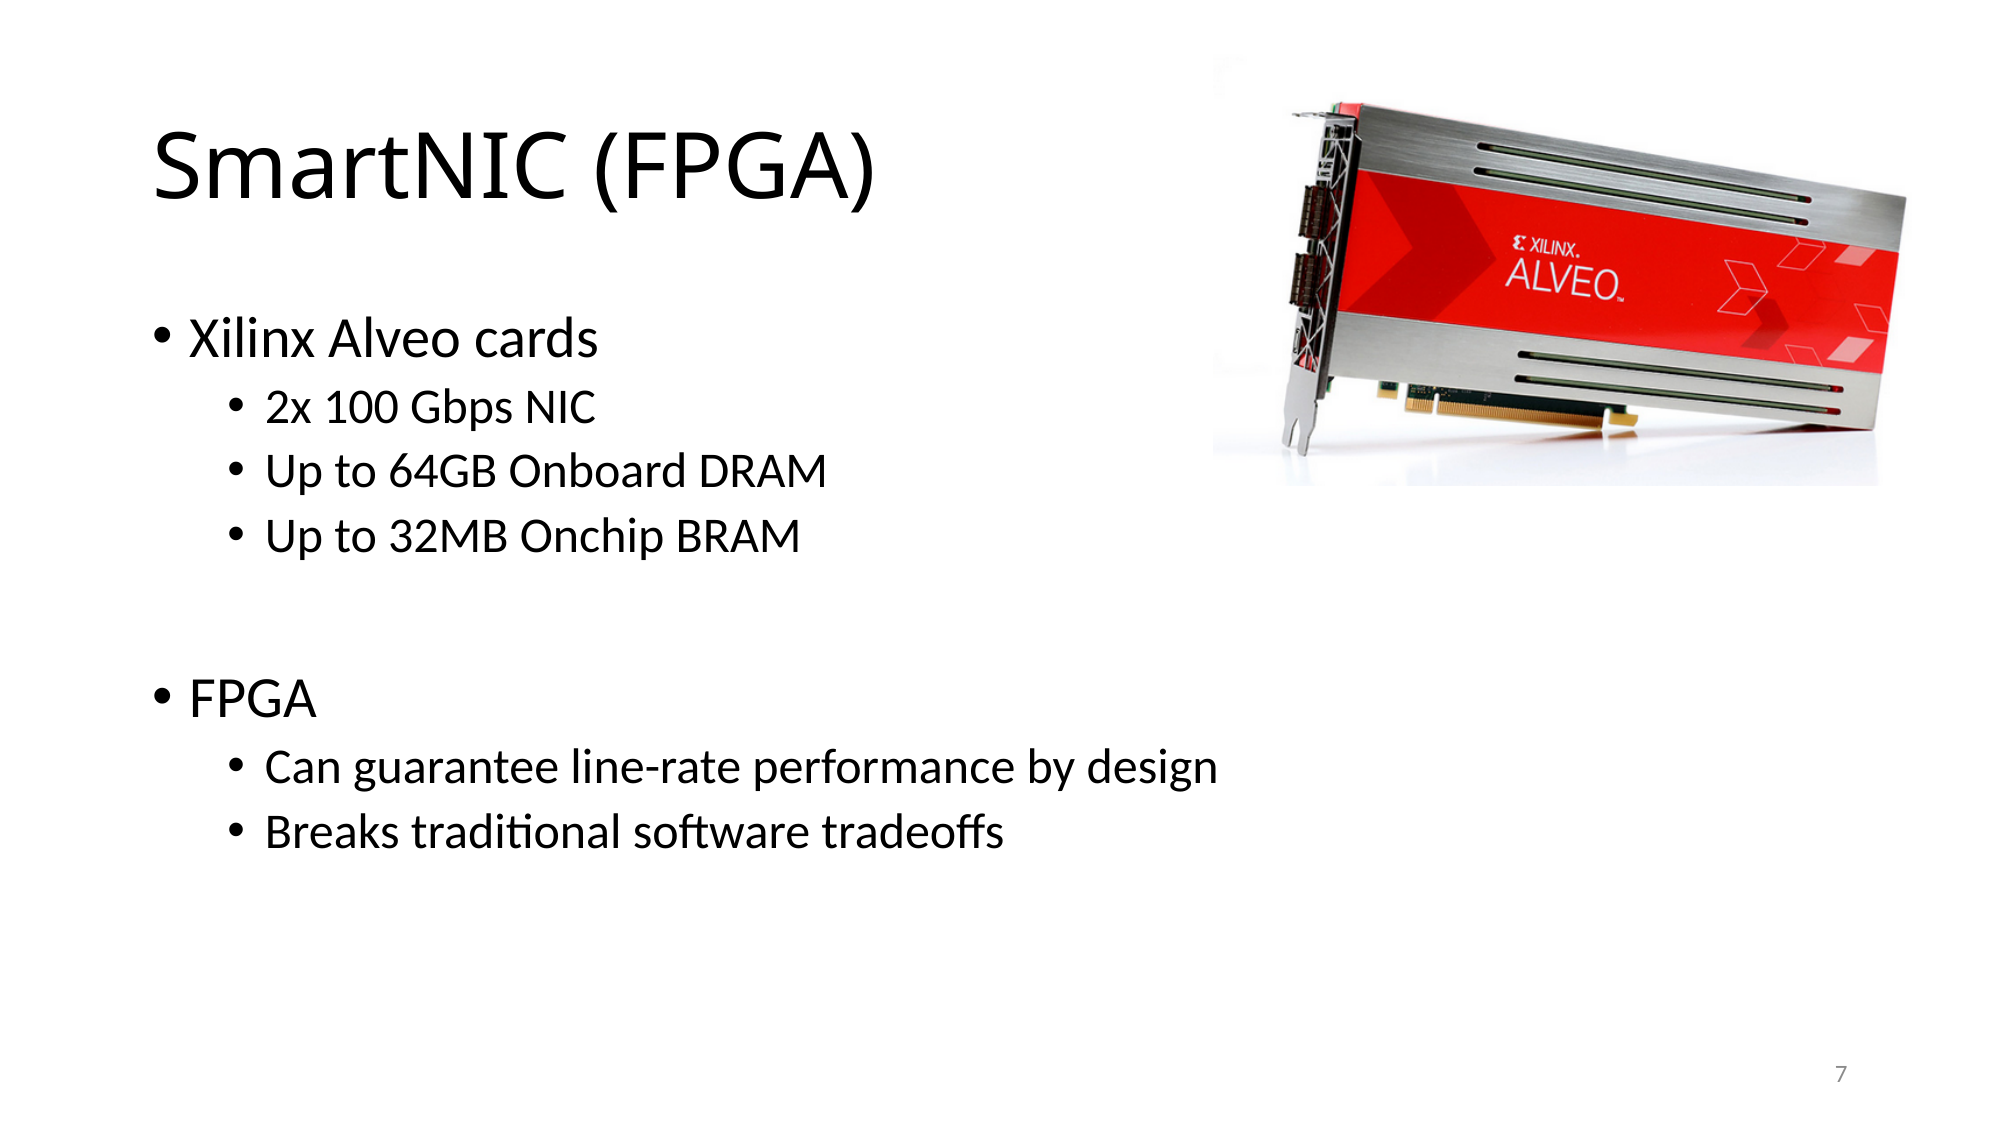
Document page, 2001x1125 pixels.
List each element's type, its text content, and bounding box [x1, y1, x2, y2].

slide_number 7 [1412, 1042, 1863, 1103]
title SmartNIC (FPGA) [137, 59, 1213, 278]
picture [1213, 54, 1942, 486]
list Xilinx Alveo cards 2x 100 Gbps NIC Up to 64GB Onboard DRAM Up to 32MB Onchip BRAM FPGA Can guarantee line-rate performance by design Breaks traditional software tradeoffs [137, 299, 1863, 1014]
